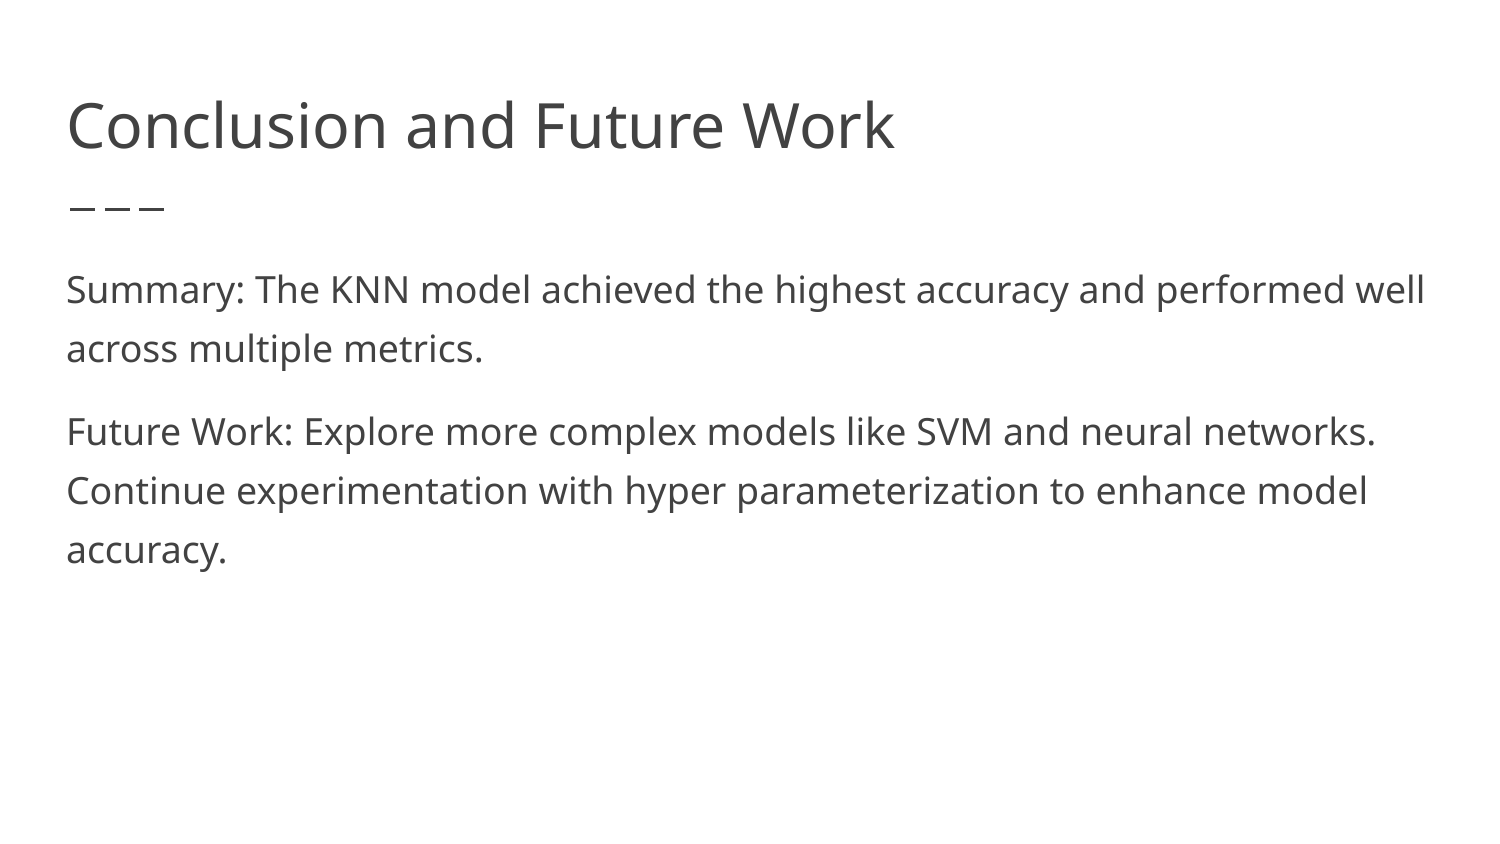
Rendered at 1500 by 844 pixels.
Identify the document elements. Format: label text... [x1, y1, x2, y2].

list Summary: The KNN model achieved the highest accuracy and performed well across multiple metrics. Future Work: Explore more complex models like SVM and neural networks. Continue experimentation with hyper parameterization to enhance model accuracy. [51, 240, 1449, 750]
title Conclusion and Future Work [51, 61, 1449, 182]
